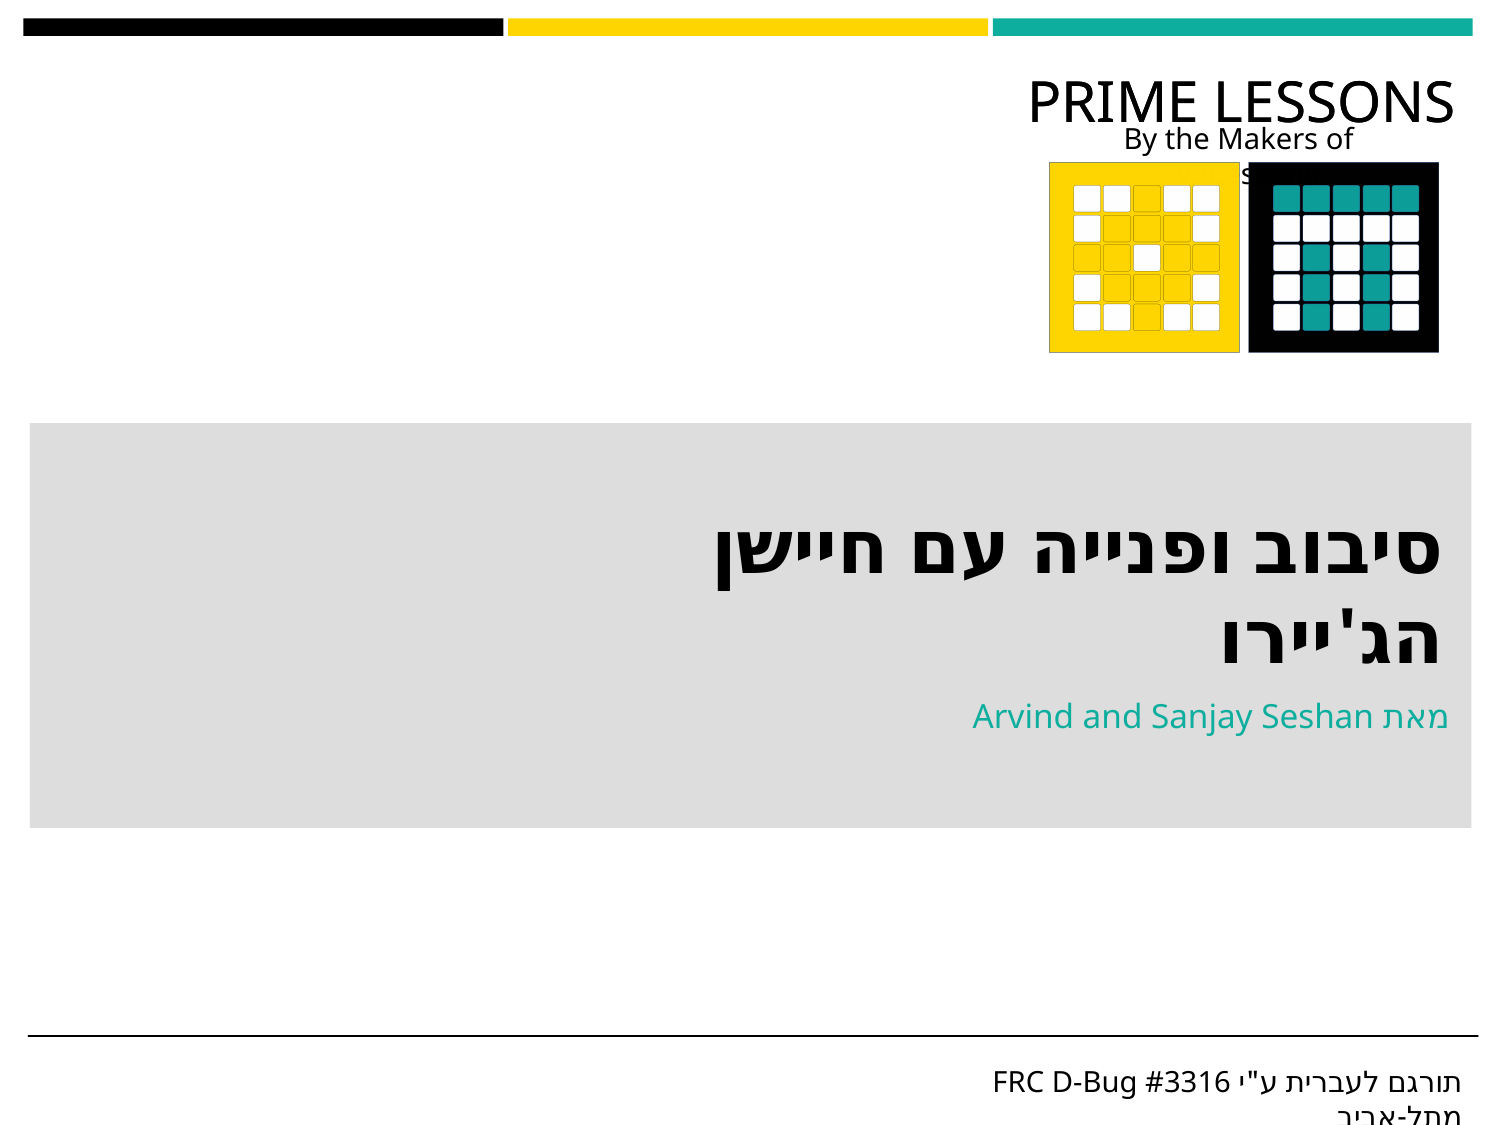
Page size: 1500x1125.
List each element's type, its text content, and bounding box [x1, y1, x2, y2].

text_box מאת Arvind and Sanjay Seshan [522, 687, 1465, 785]
picture [1248, 162, 1439, 353]
picture [1049, 162, 1240, 353]
title סיבוב ופנייה עם חיישן הג'יירו [505, 439, 1460, 686]
